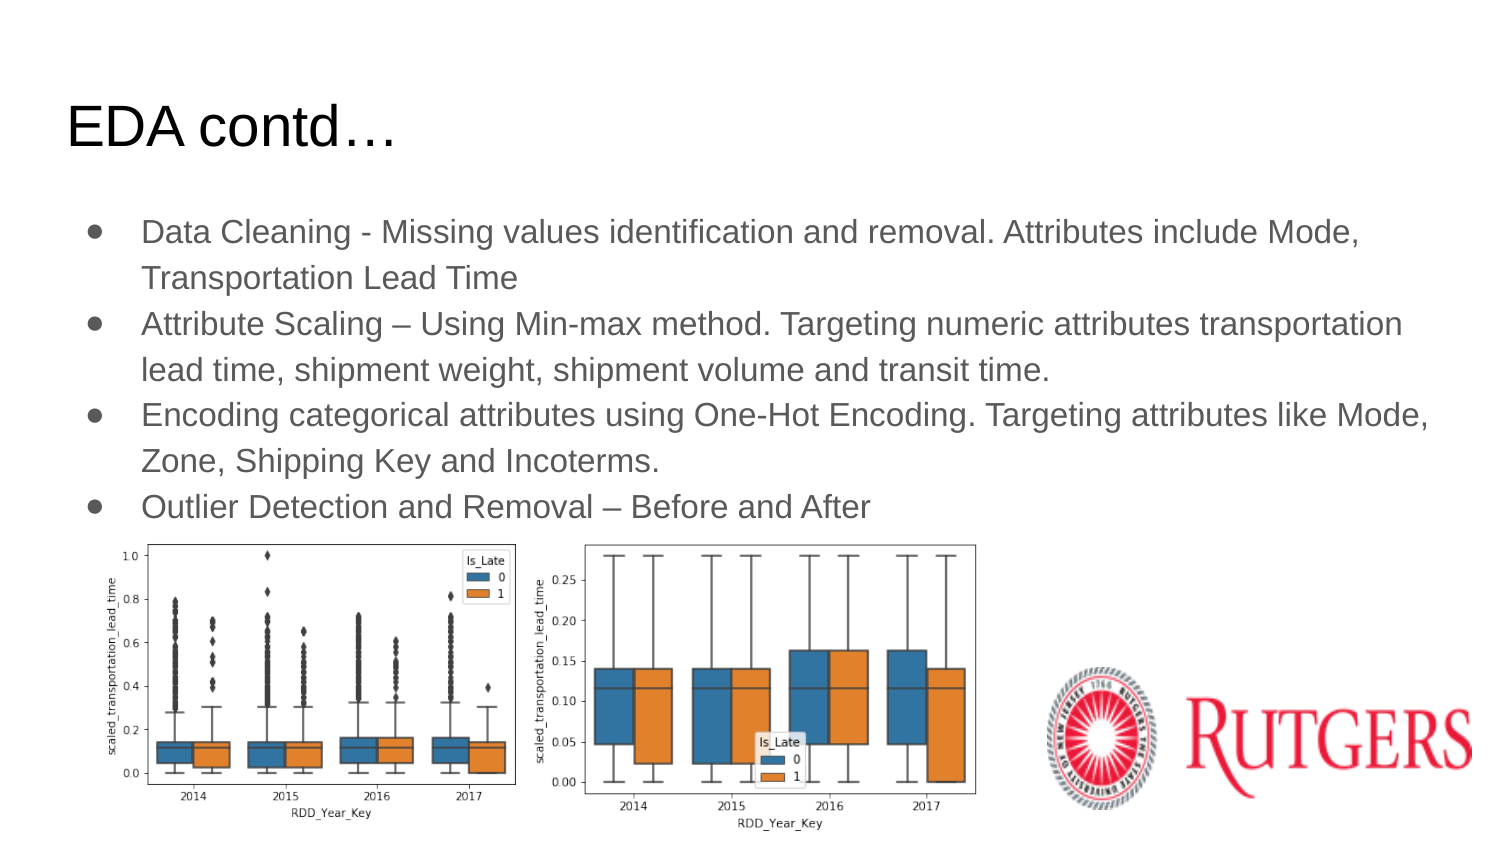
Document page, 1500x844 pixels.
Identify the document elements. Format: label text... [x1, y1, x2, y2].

list Data Cleaning - Missing values identification and removal. Attributes include Mode, Transportation Lead Time Attribute Scaling – Using Min-max method. Targeting numeric attributes transportation lead time, shipment weight, shipment volume and transit time. Encoding categorical attributes using One-Hot Encoding. Targeting attributes like Mode, Zone, Shipping Key and Incoterms. Outlier Detection and Removal – Before and After Be [51, 189, 1449, 839]
title EDA contd… [51, 72, 1449, 167]
picture [97, 533, 987, 839]
picture [1449, 667, 1472, 810]
